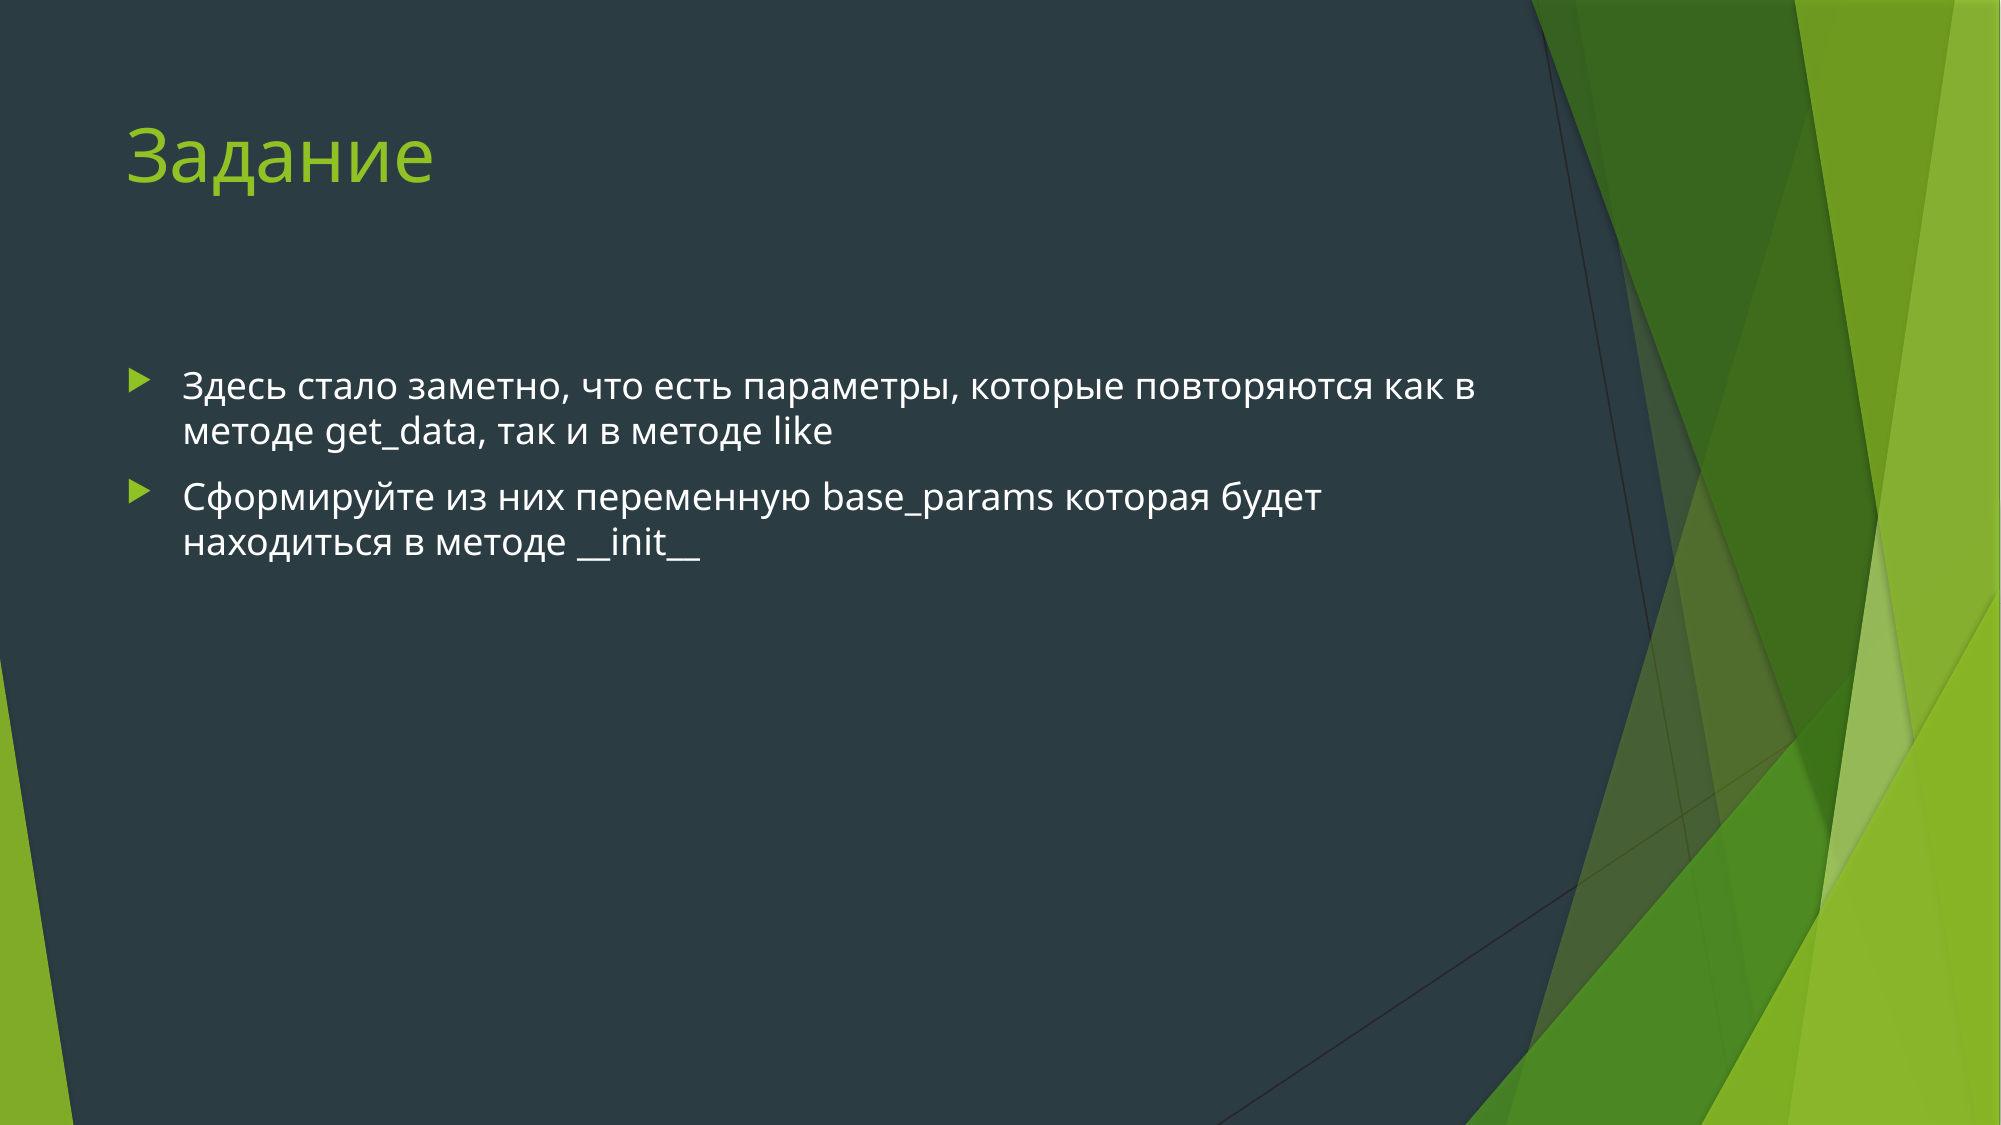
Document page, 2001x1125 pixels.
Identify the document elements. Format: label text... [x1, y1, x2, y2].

list Здесь стало заметно, что есть параметры, которые повторяются как в методе get_data, так и в методе like Сформируйте из них переменную base_params которая будет находиться в методе __init__ [111, 354, 1522, 992]
title Задание [111, 99, 1522, 317]
